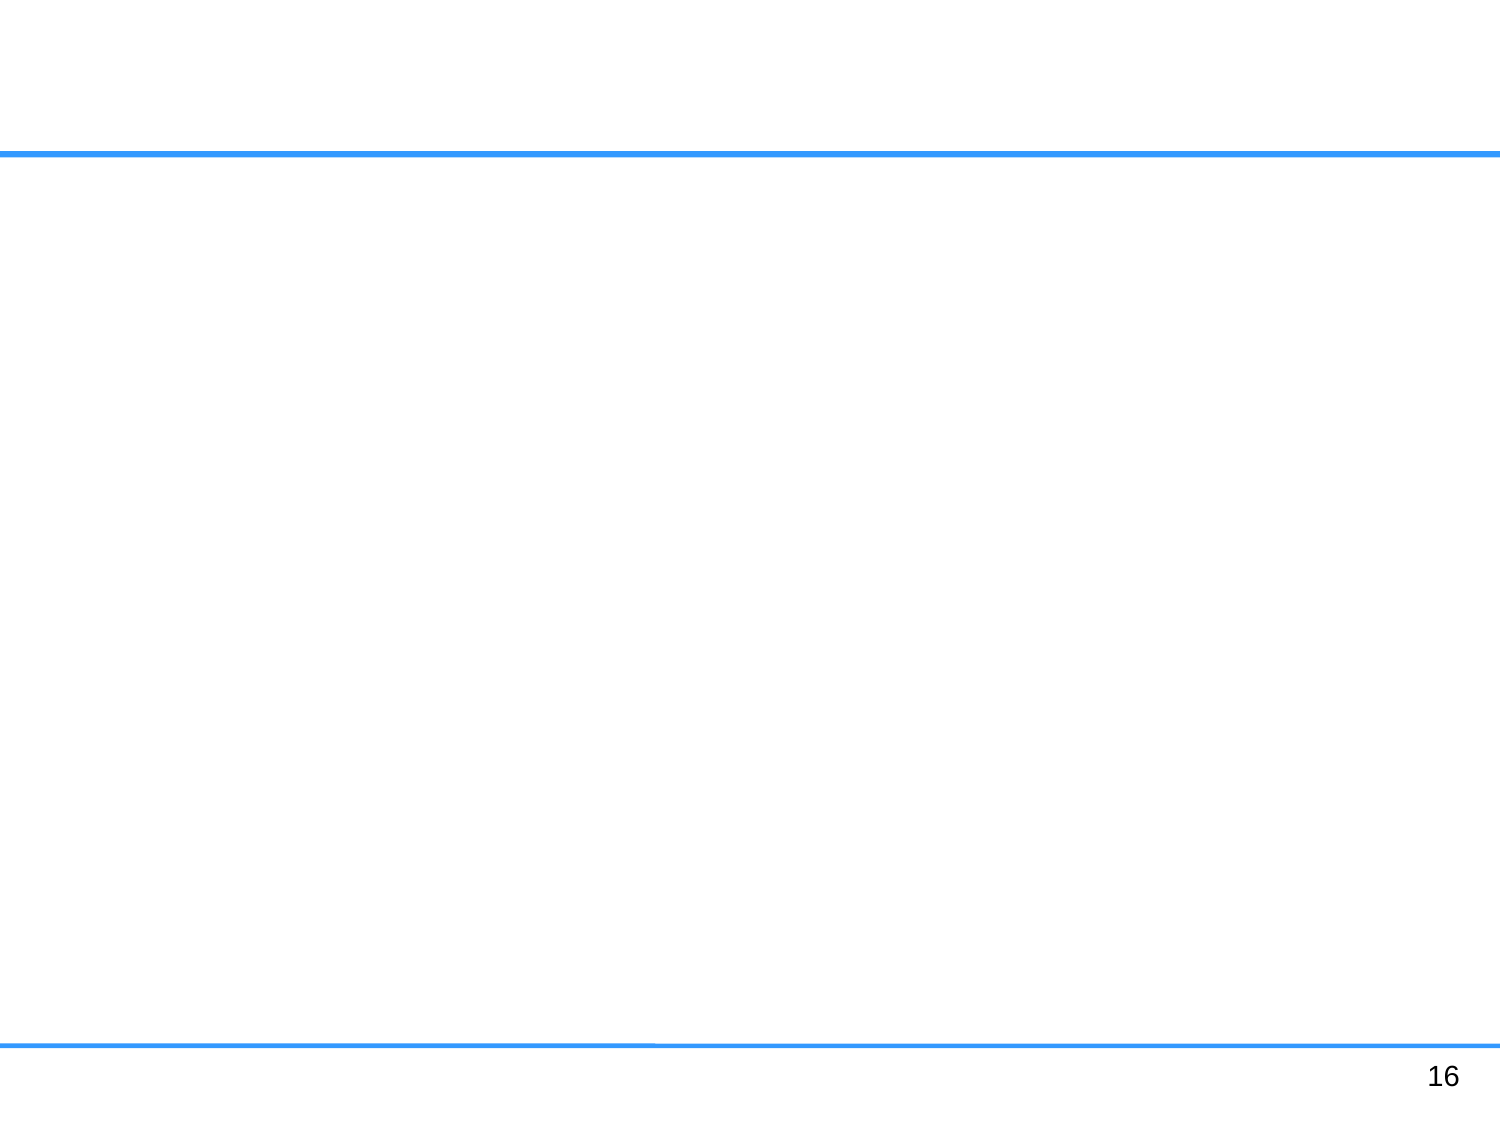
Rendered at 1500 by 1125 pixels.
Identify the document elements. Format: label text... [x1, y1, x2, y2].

slide_number 16 [1374, 1049, 1476, 1109]
